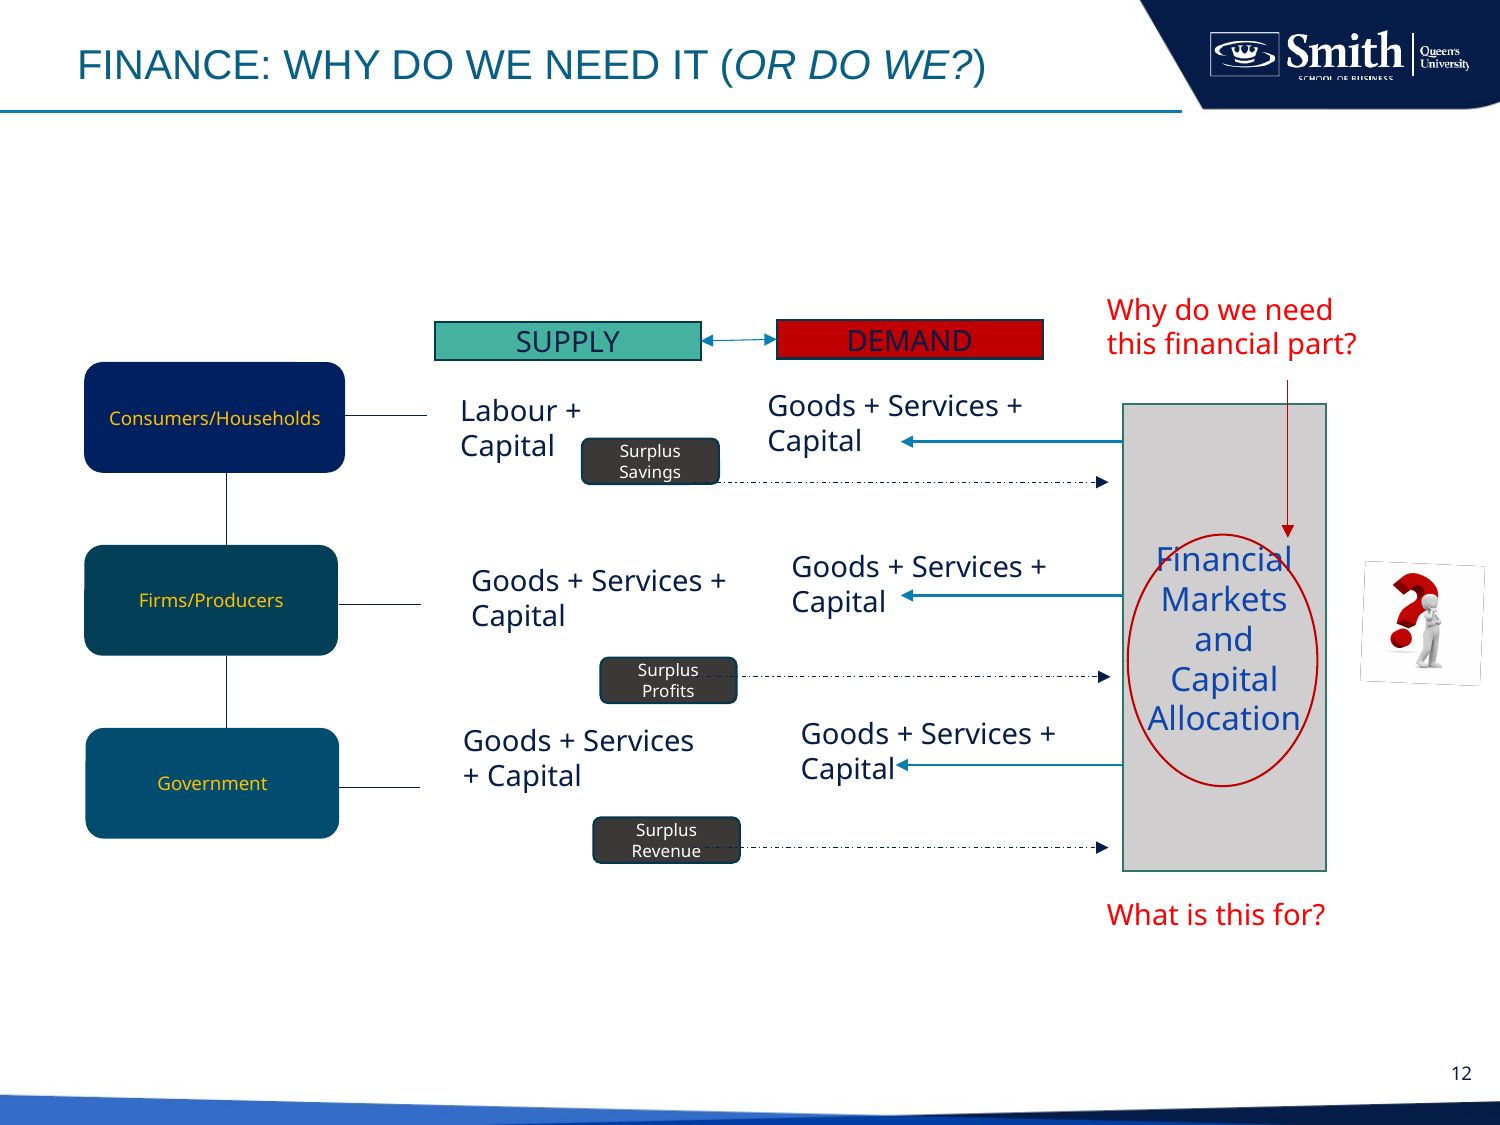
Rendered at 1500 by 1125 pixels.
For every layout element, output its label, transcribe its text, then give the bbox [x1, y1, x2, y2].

text_box DEMAND [776, 319, 1044, 360]
text_box Goods + Services + Capital [456, 554, 743, 640]
text_box Goods + Services + Capital [448, 714, 714, 800]
text_box Surplus Savings [580, 437, 721, 486]
text_box What is this for? [1092, 888, 1382, 939]
text_box Why do we need this financial part? [1092, 283, 1382, 368]
text_box Surplus Profits [599, 656, 738, 705]
text_box Firms/Producers [84, 544, 338, 656]
text_box [1126, 533, 1319, 788]
text_box Surplus Revenue [592, 816, 741, 864]
text_box Goods + Services + Capital [776, 541, 1064, 626]
text_box Financial Markets and Capital Allocation [1122, 403, 1327, 872]
text_box SUPPLY [434, 321, 702, 361]
text_box Government [85, 727, 340, 839]
picture [0, 0, 1500, 1125]
text_box Finance: Why do we need it (or Do we?) [65, 17, 1070, 115]
text_box Consumers/Households [84, 361, 346, 473]
text_box Goods + Services + Capital [752, 379, 1061, 465]
text_box Goods + Services + Capital [785, 707, 1073, 793]
text_box Labour + Capital [445, 384, 695, 470]
